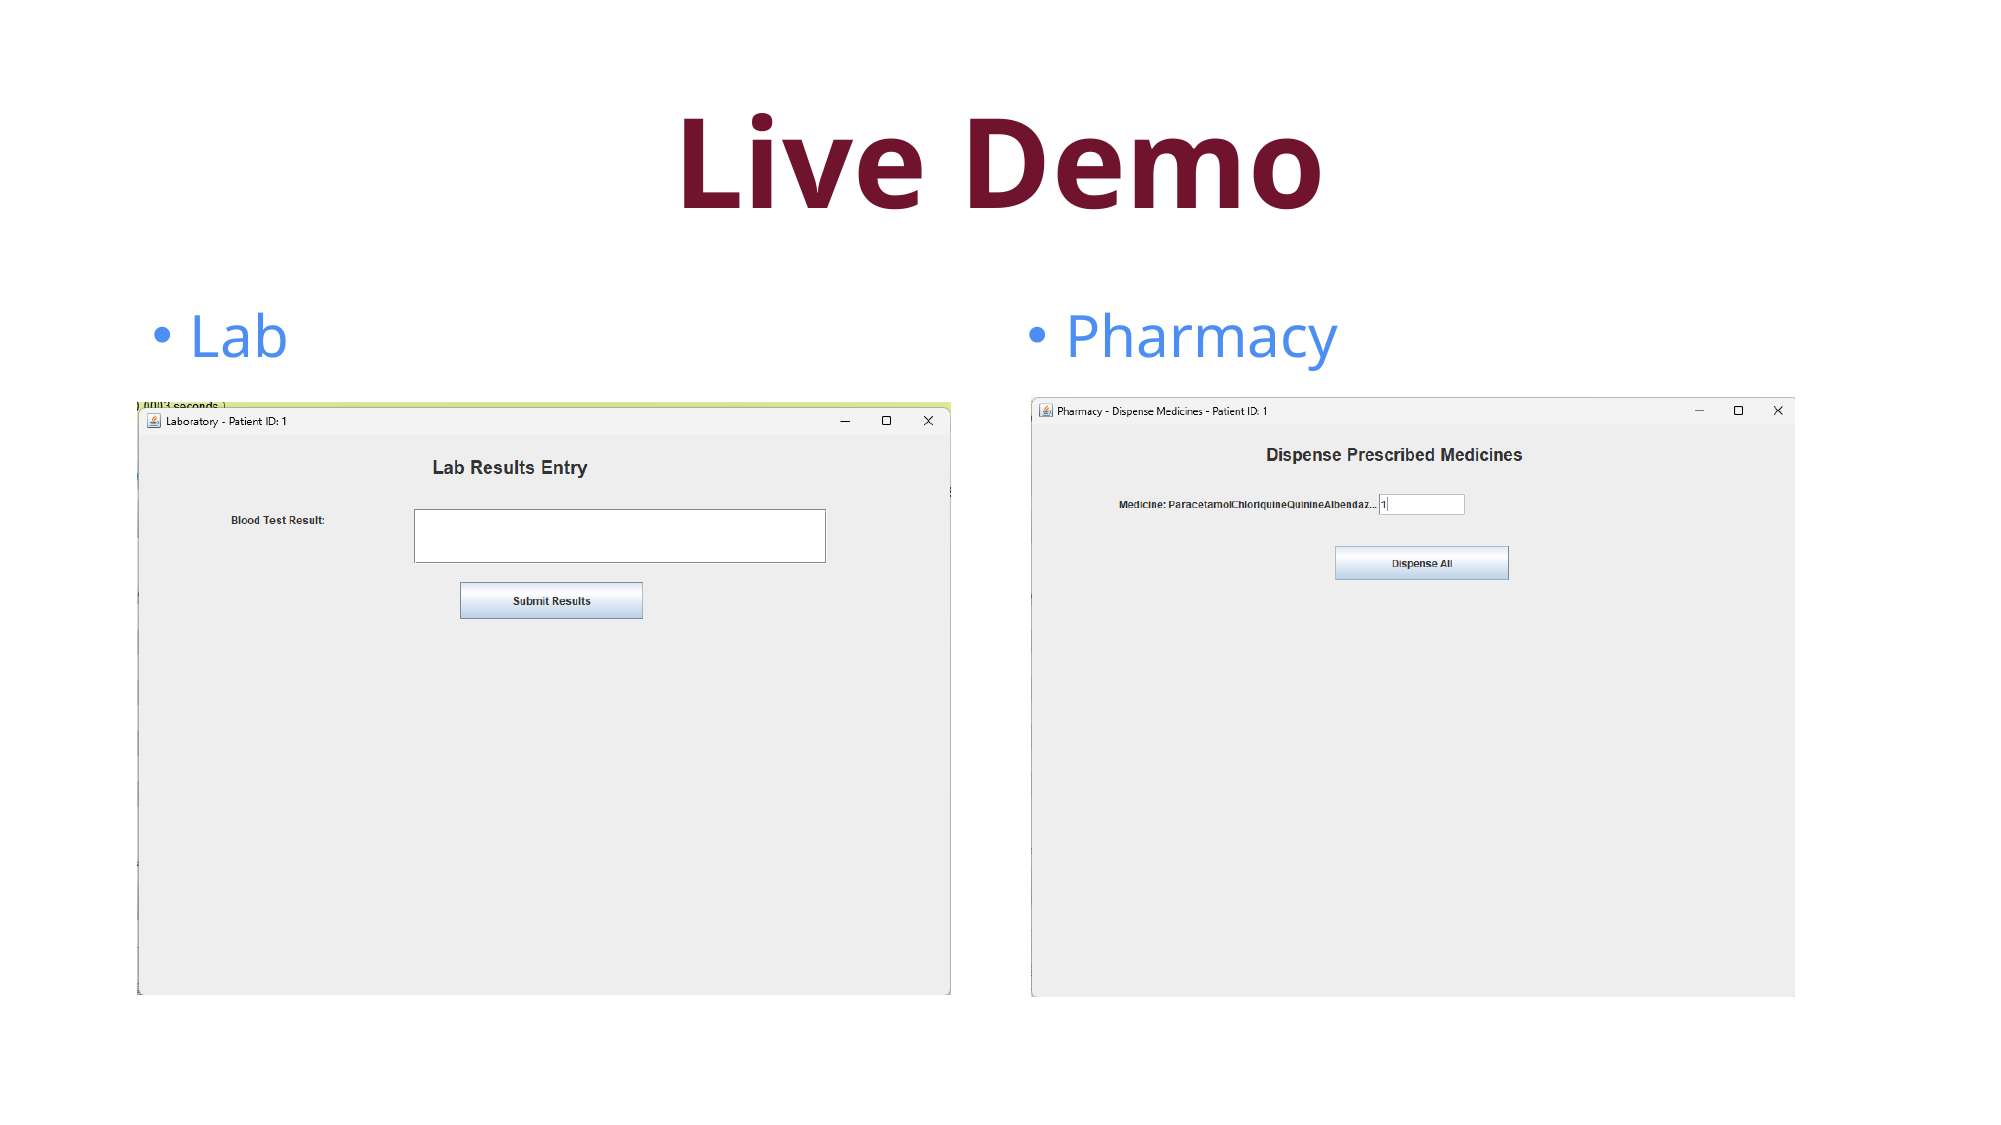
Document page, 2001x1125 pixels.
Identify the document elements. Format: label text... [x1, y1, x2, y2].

picture [136, 402, 951, 996]
picture [1030, 397, 1796, 998]
list Lab [137, 299, 988, 1014]
title Live Demo [137, 59, 1863, 278]
list Pharmacy [1012, 299, 1863, 1014]
